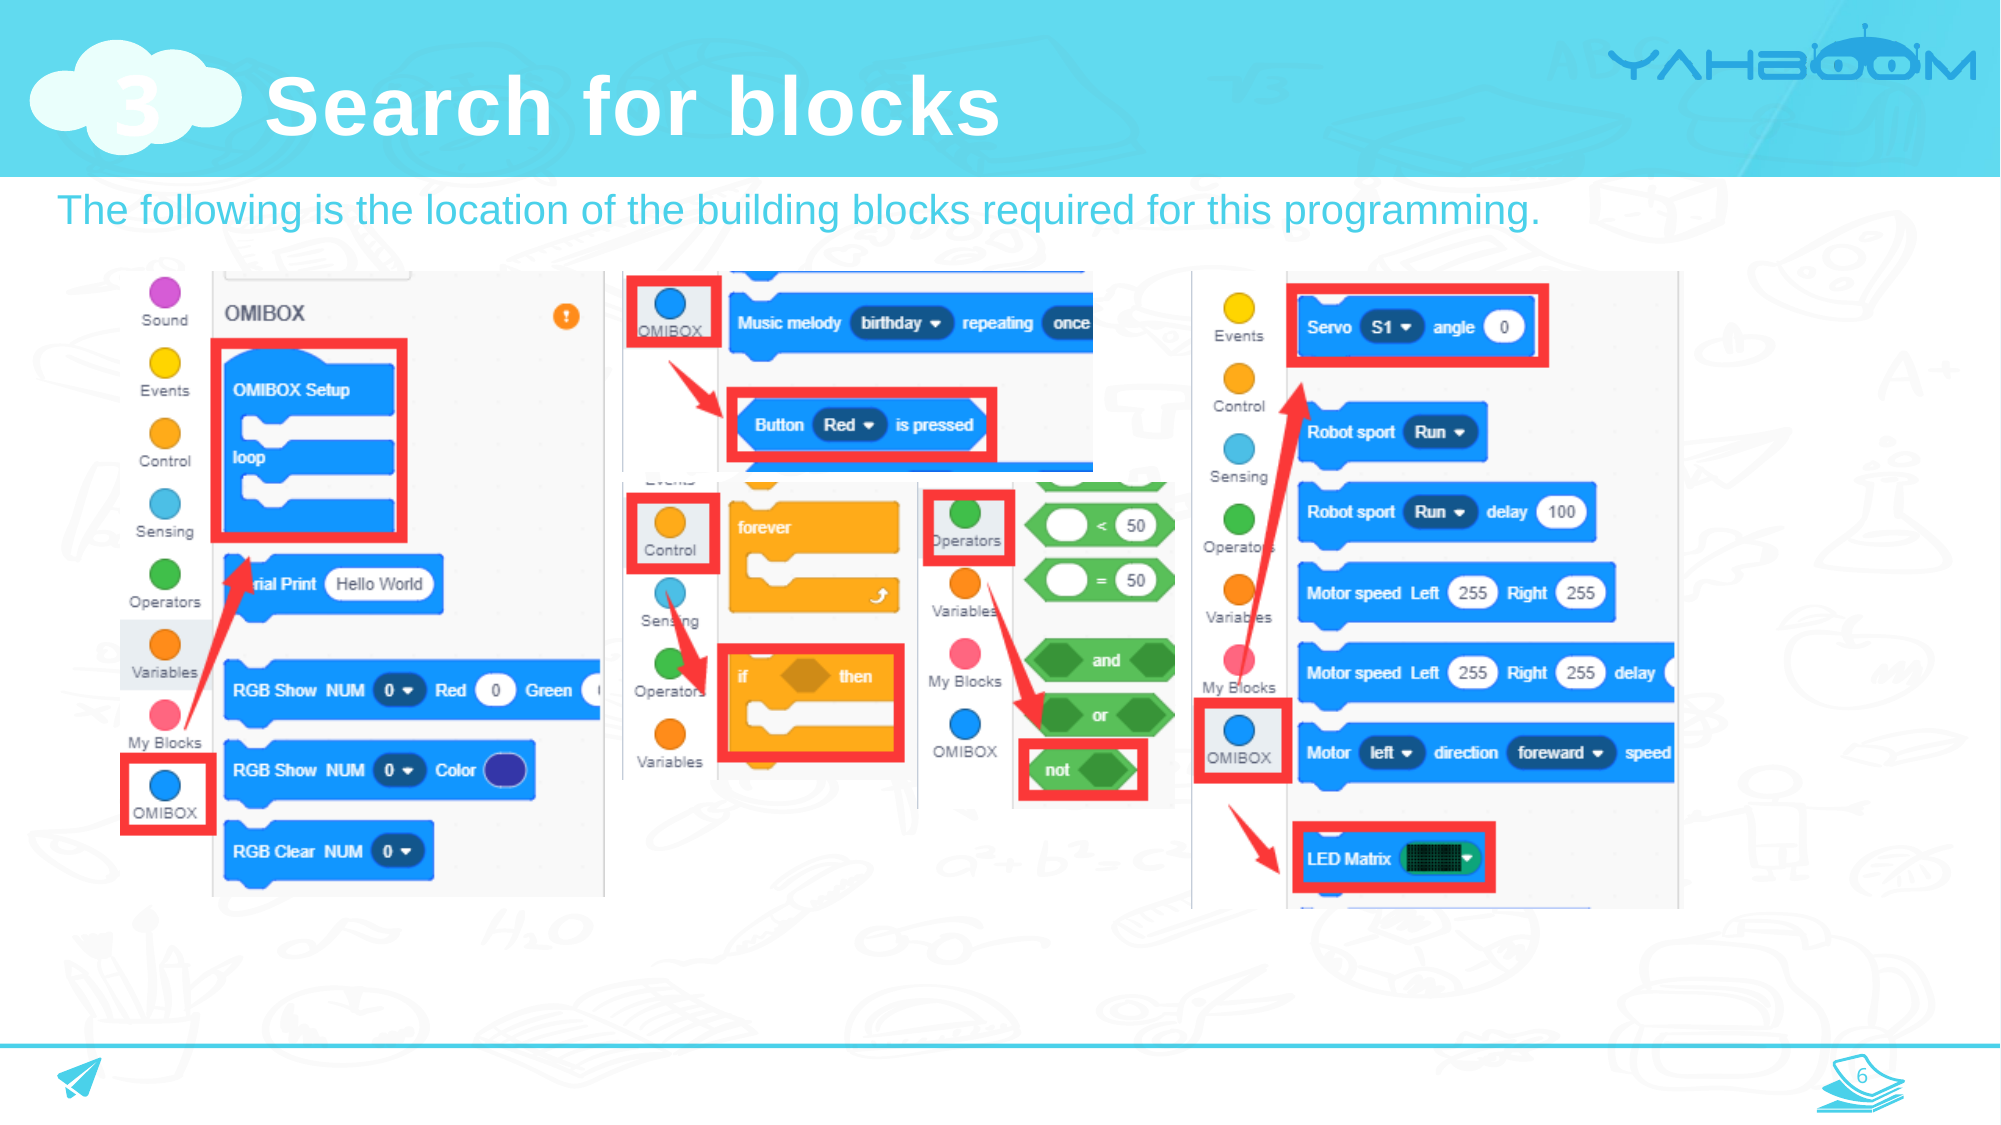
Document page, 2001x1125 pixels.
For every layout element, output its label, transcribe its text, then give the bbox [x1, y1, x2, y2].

text_box 3 [98, 44, 177, 160]
picture [1191, 271, 1684, 909]
picture [621, 482, 1175, 809]
picture [120, 271, 605, 897]
picture [621, 271, 1093, 472]
text_box The following is the location of the building blocks required for this programming. [41, 175, 1558, 241]
picture [0, 0, 2001, 1125]
text_box Search for blocks [250, 44, 1018, 160]
